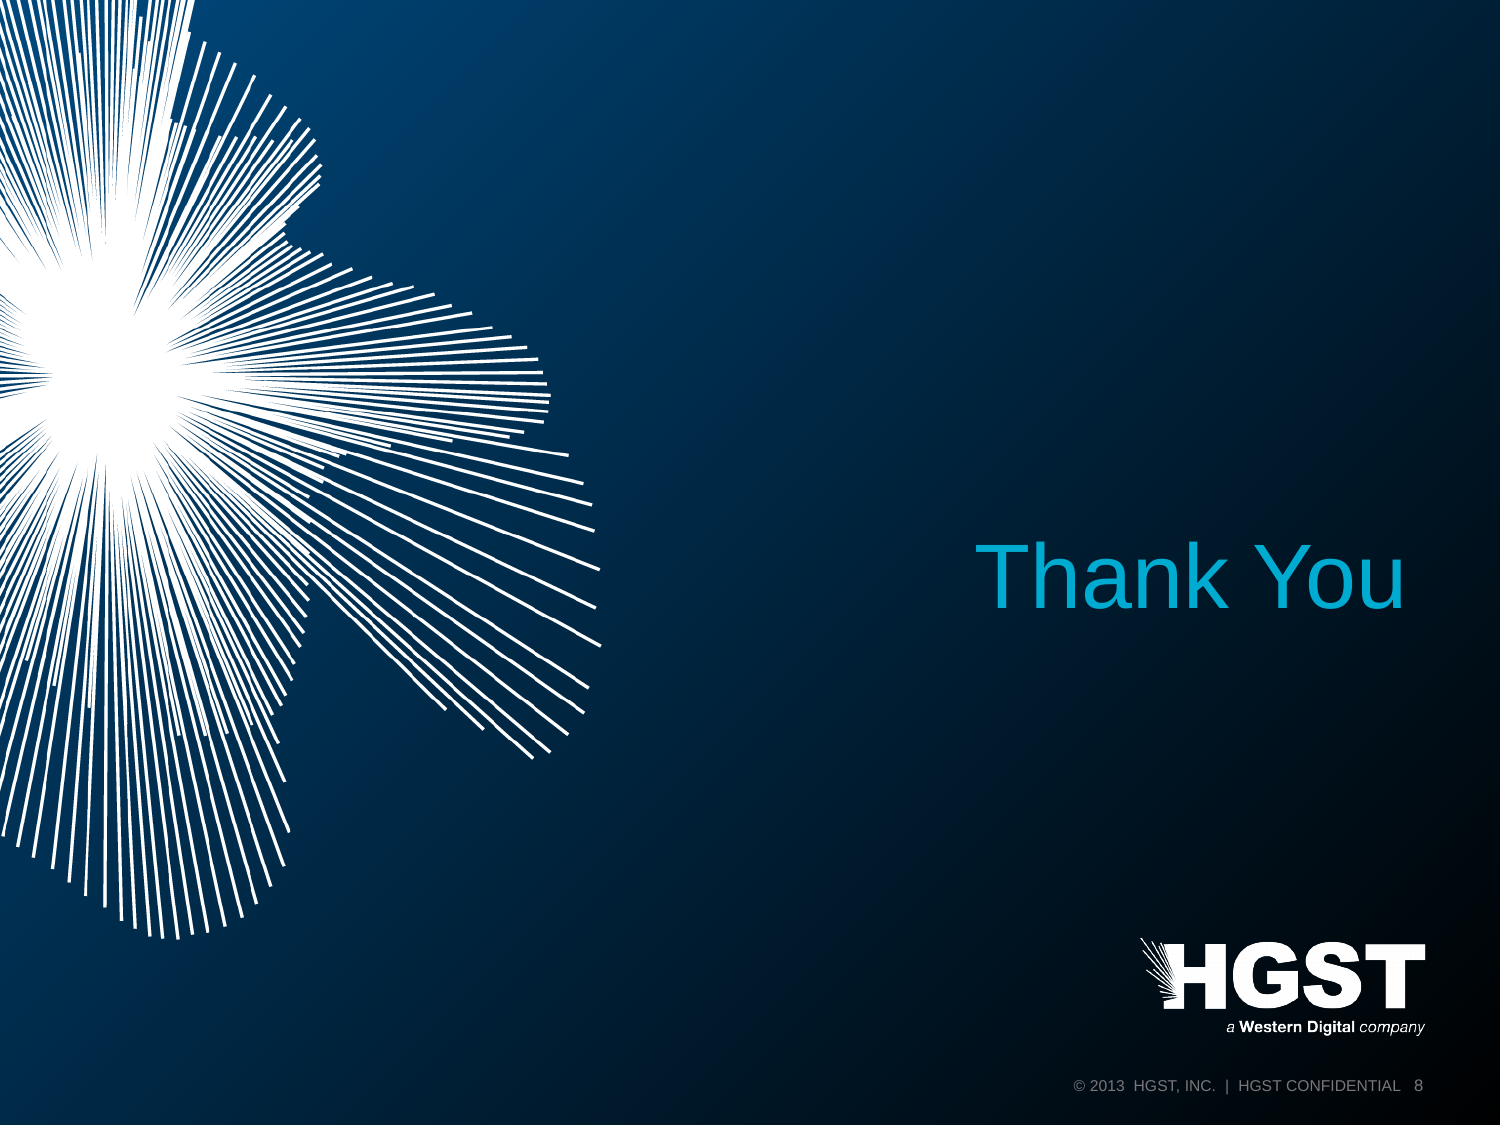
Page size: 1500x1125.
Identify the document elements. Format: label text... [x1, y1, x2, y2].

list Thank You [628, 509, 1424, 645]
picture [1127, 920, 1448, 1049]
picture [0, 0, 901, 988]
